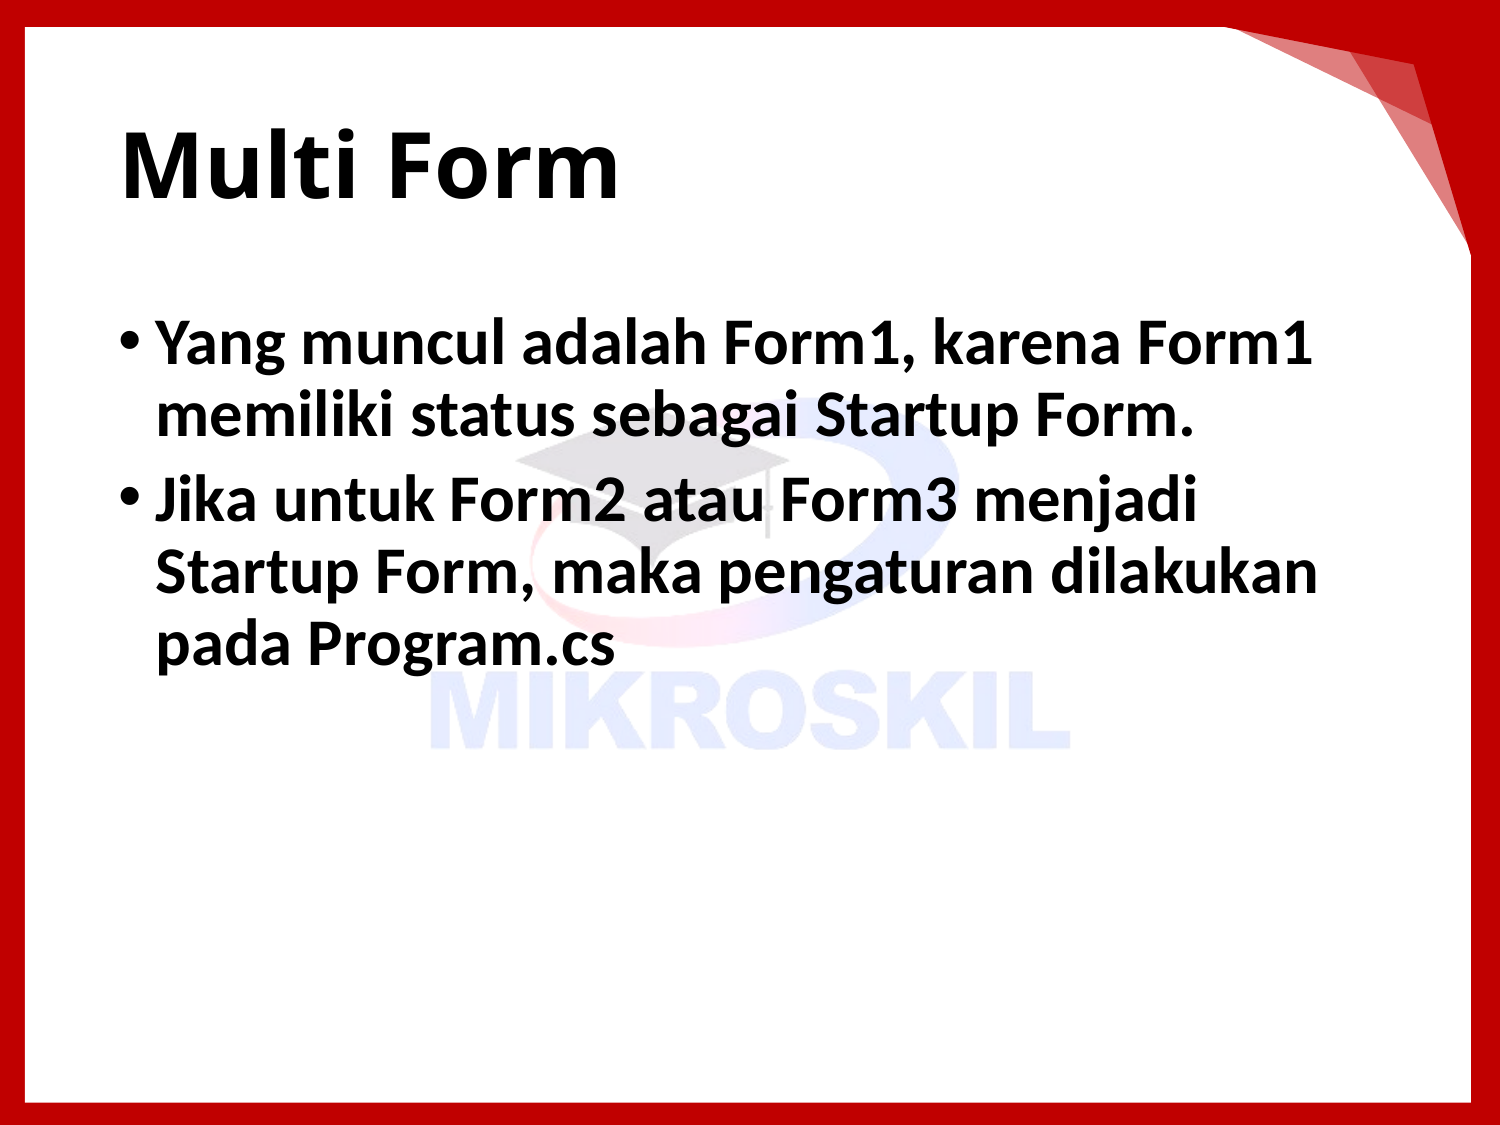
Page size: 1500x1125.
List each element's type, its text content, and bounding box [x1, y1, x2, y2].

title Multi Form [103, 59, 1397, 278]
list Yang muncul adalah Form1, karena Form1 memiliki status sebagai Startup Form. Jika untuk Form2 atau Form3 menjadi Startup Form, maka pengaturan dilakukan pada Program.cs [103, 299, 1397, 1014]
